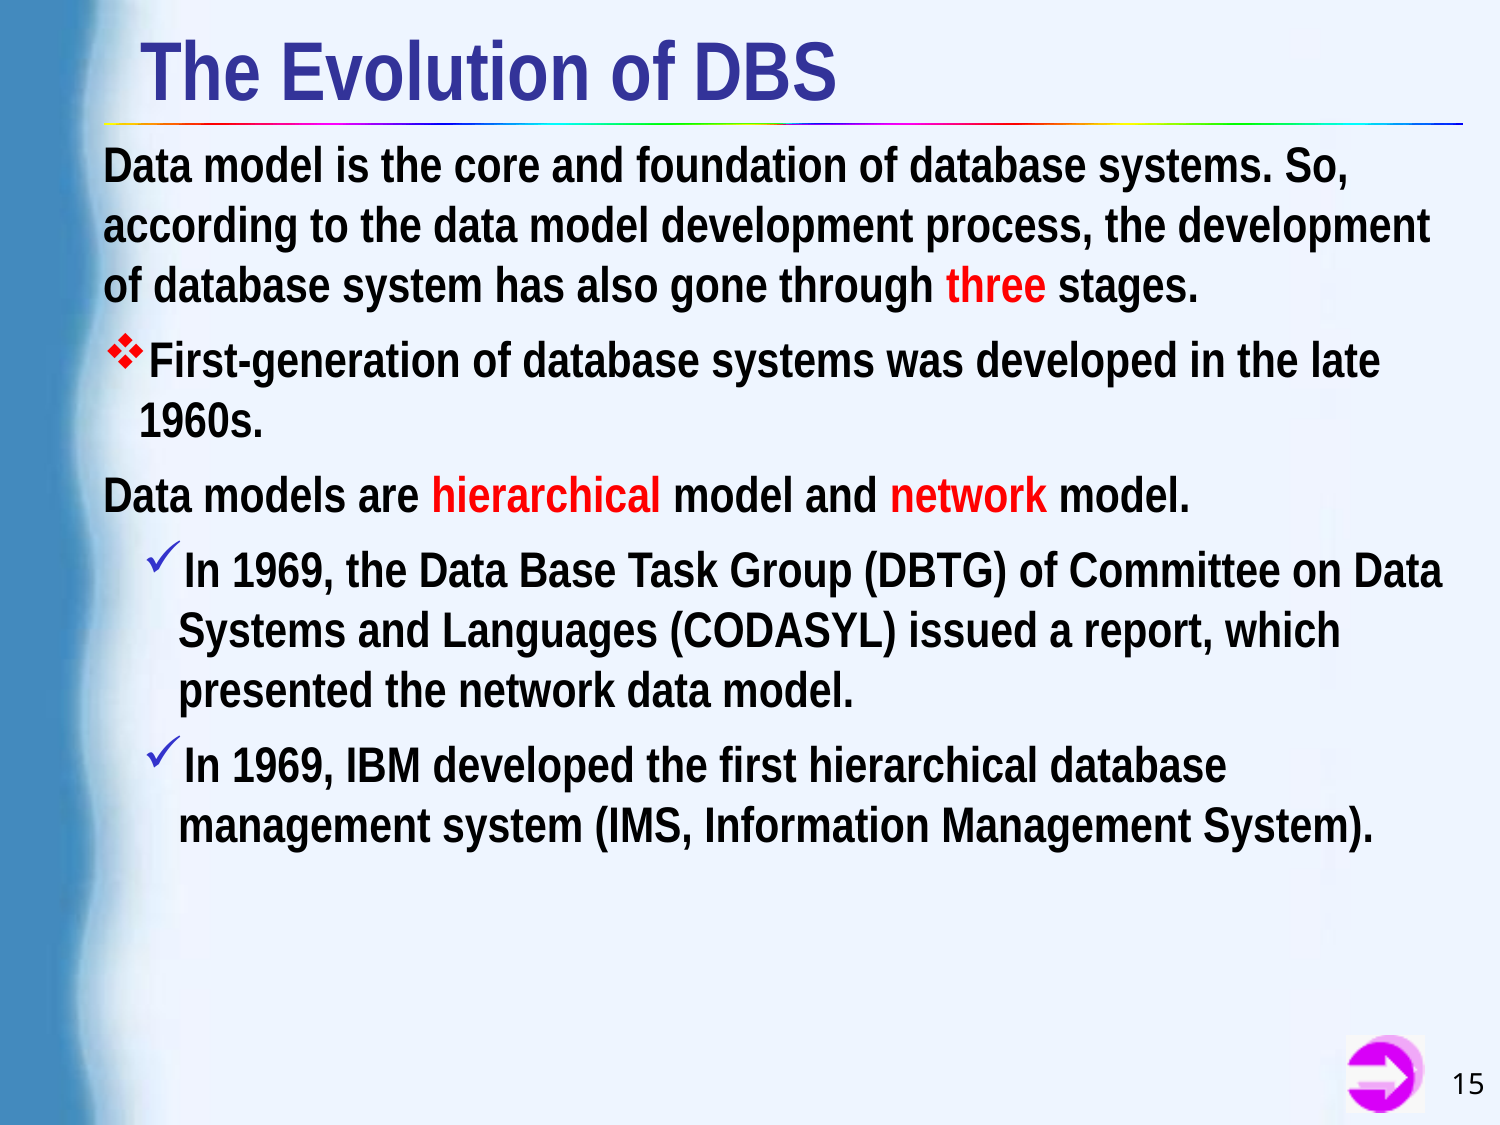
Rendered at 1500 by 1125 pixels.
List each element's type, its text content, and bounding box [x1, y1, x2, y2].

text_box Data model is the core and foundation of database systems. So, according to the data model development process, the development of database system has also gone through three stages. First-generation of database systems was developed in the late 1960s. Data models are hierarchical model and network model. In 1969, the Data Base Task Group (DBTG) of Committee on Data Systems and Languages (CODASYL) issued a report, which presented the network data model. In 1969, IBM developed the first hierarchical database management system (IMS, Information Management System). [88, 125, 1471, 861]
title The Evolution of DBS [125, 12, 1404, 125]
slide_number 15 [1428, 1037, 1500, 1113]
picture [0, 0, 1500, 1125]
